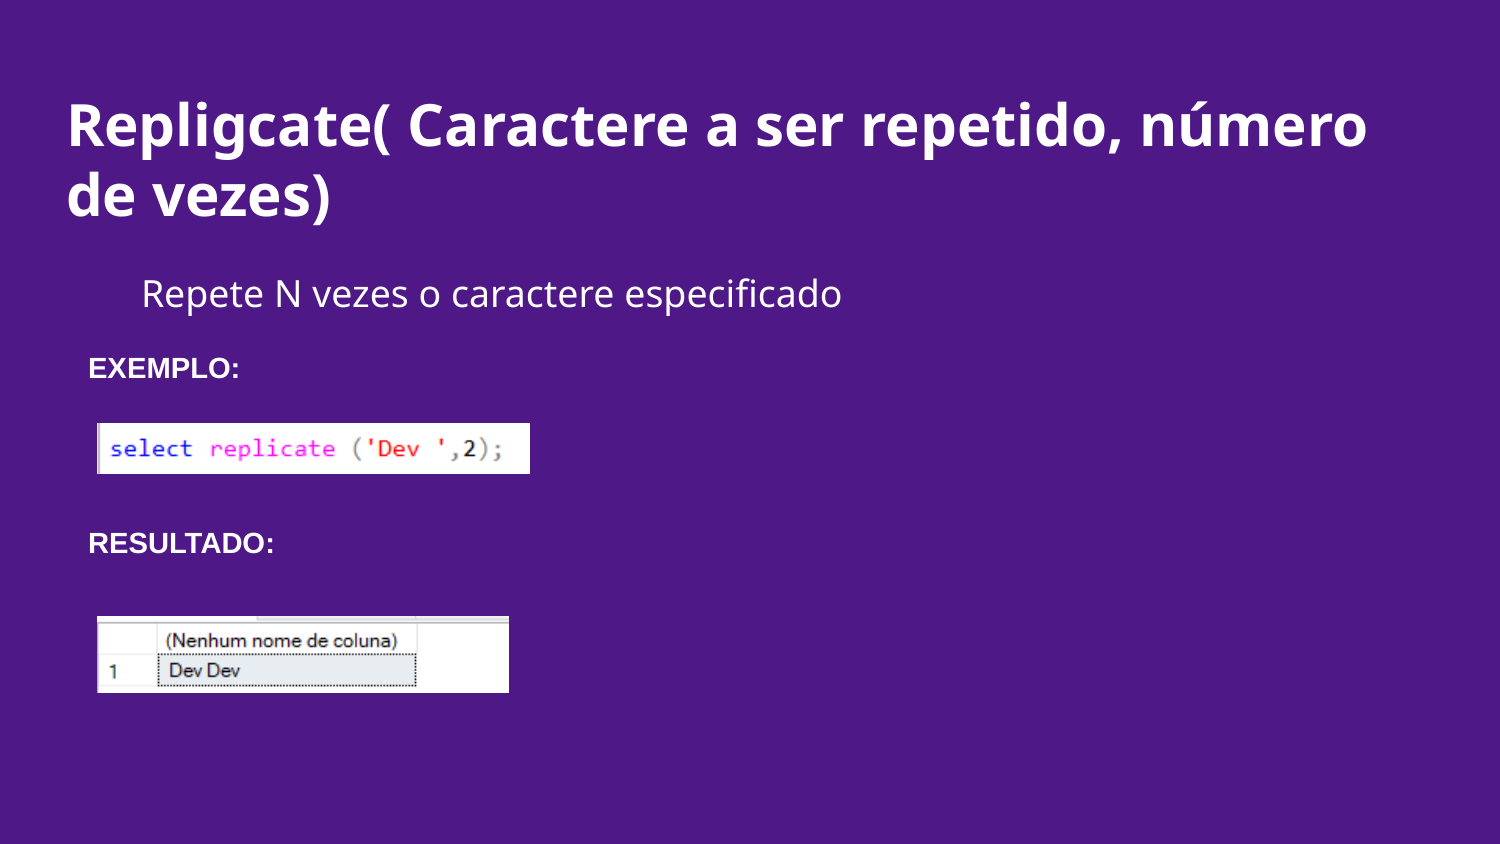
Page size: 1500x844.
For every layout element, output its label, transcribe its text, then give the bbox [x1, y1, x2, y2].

text_box EXEMPLO: RESULTADO: [73, 306, 841, 602]
title Repligcate( Caractere a ser repetido, número de vezes) [51, 72, 1449, 167]
picture [96, 616, 509, 694]
picture [96, 423, 531, 474]
list Repete N vezes o caractere especificado [51, 248, 1449, 809]
